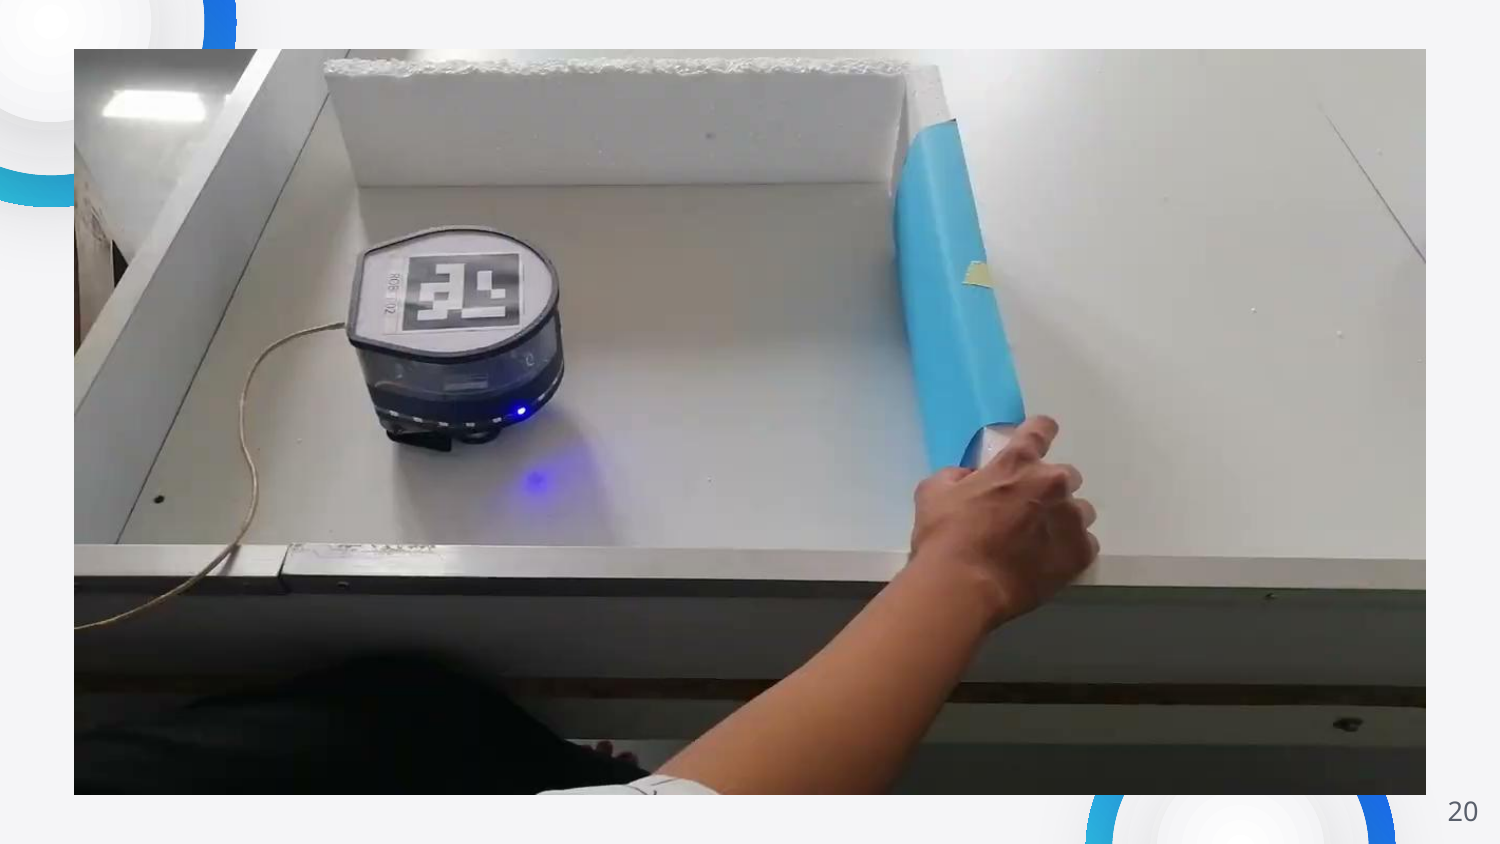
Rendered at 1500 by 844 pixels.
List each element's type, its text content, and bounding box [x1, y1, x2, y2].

picture [74, 48, 1426, 795]
slide_number ‹#› [1403, 779, 1494, 844]
